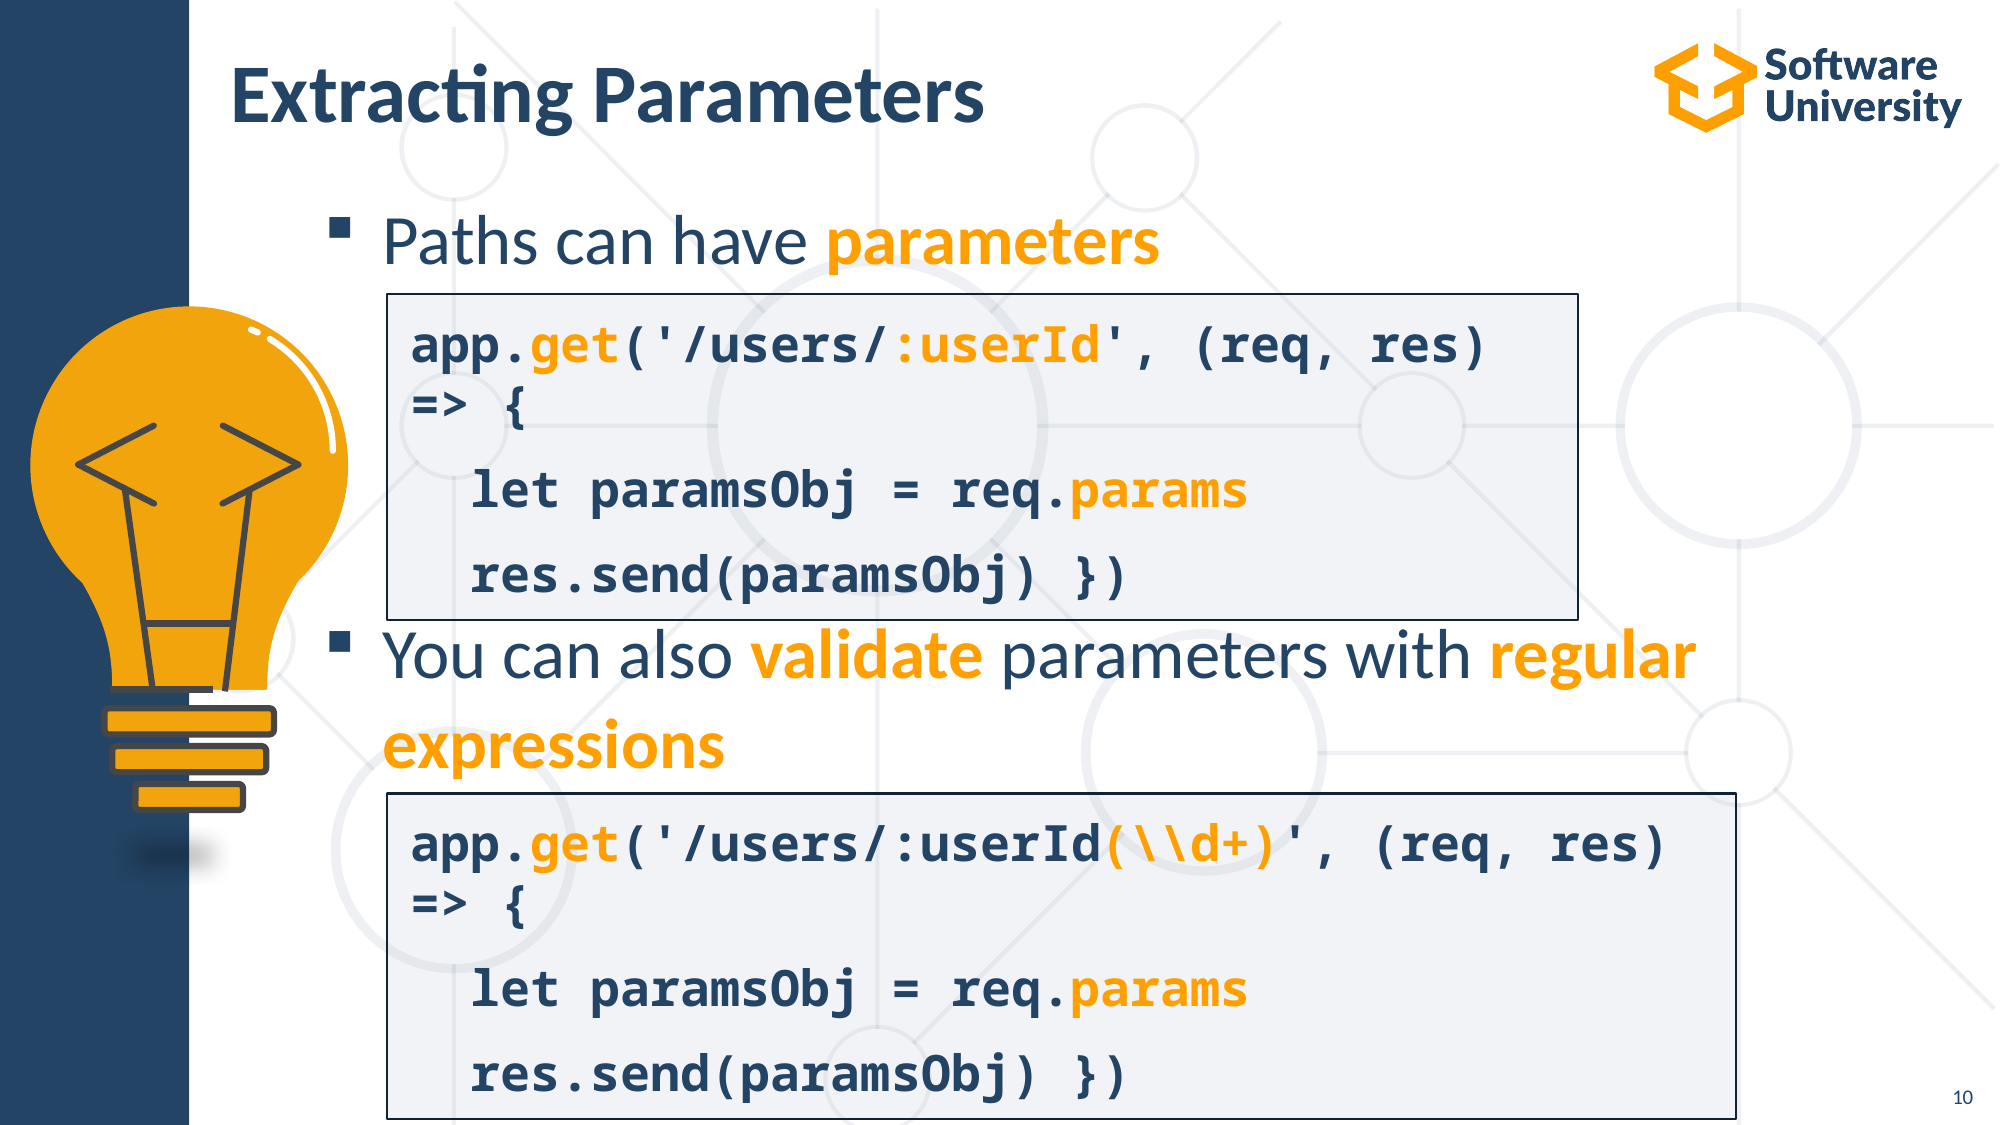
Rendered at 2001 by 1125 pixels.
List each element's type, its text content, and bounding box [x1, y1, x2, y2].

text_box app.get('/users/:userId(\\d+)', (req, res) => { let paramsObj = req.params res.send(paramsObj) }) [387, 793, 1737, 1119]
slide_number 10 [1927, 1067, 1989, 1117]
text_box app.get('/users/:userId', (req, res) => { let paramsObj = req.params res.send(paramsObj) }) [387, 294, 1578, 620]
title Extracting Parameters [212, 16, 1628, 162]
list Paths can have parameters You can also validate parameters with regular expressions [306, 183, 1968, 1094]
picture [1641, 31, 1973, 145]
